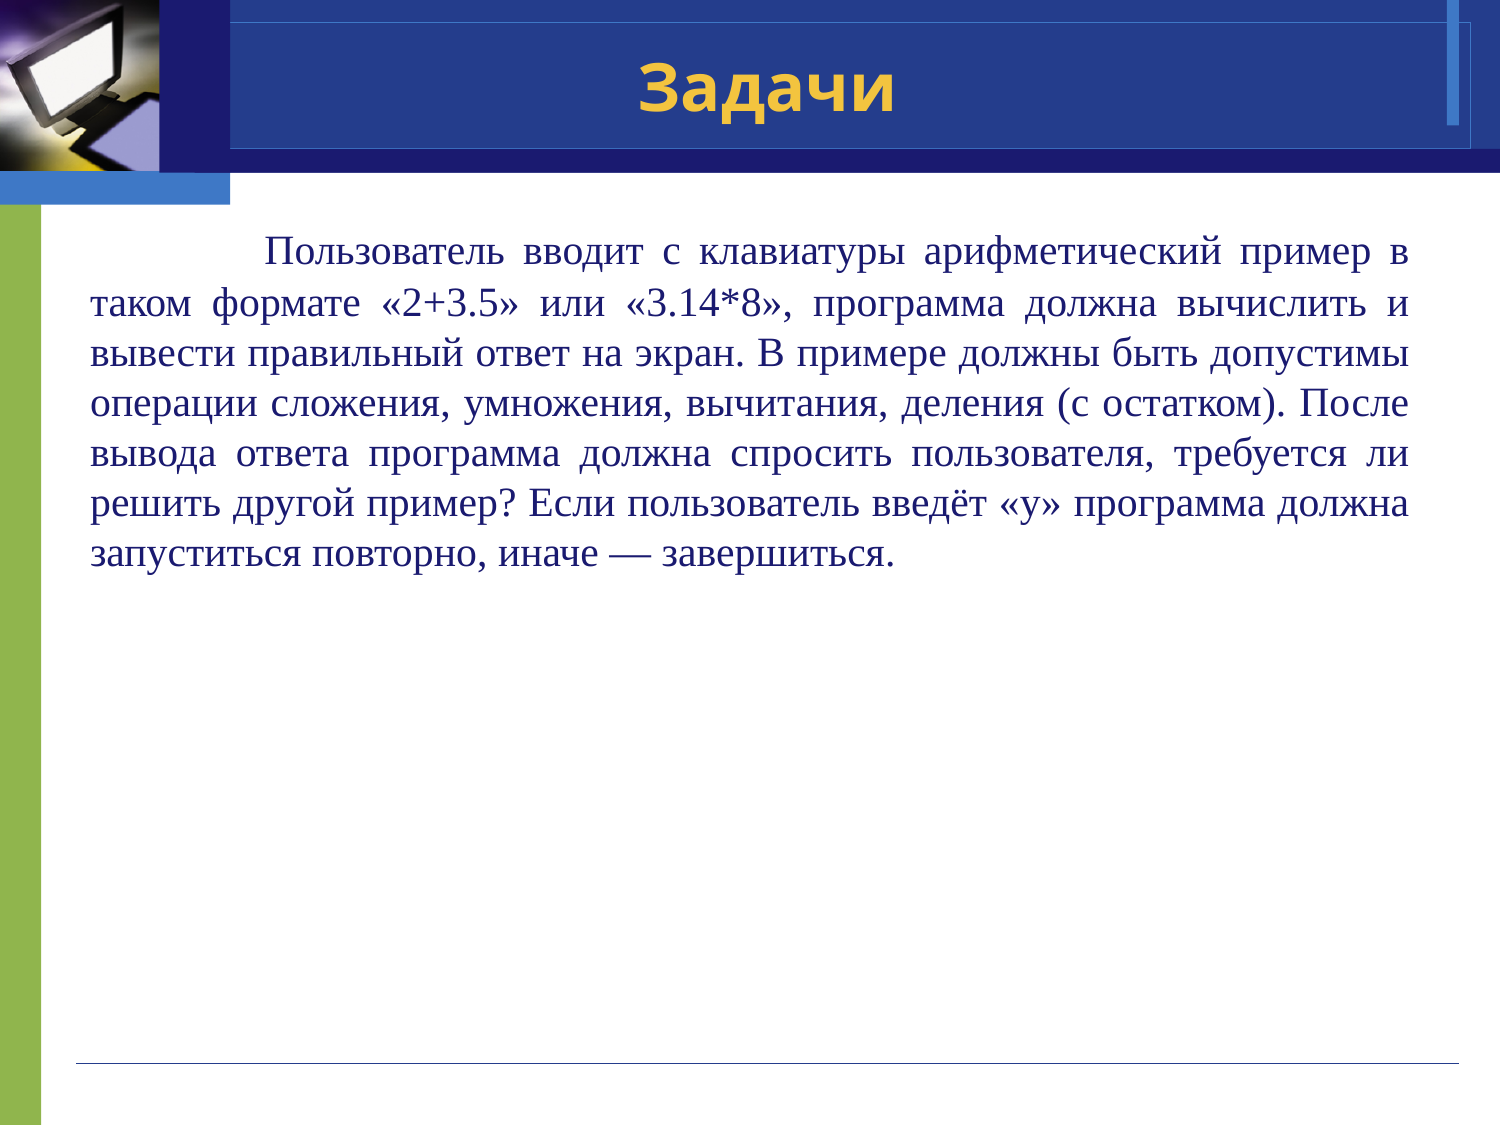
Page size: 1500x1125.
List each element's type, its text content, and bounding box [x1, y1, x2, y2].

picture [0, 0, 159, 171]
list Пользователь вводит с клавиатуры арифметический пример в таком формате «2+3.5» или «3.14*8», программа должна вычислить и вывести правильный ответ на экран. В примере должны быть допустимы операции сложения, умножения, вычитания, деления (с остатком). После вывода ответа программа должна спросить пользователя, требуется ли решить другой пример? Если пользователь введёт «y» программа должна запуститься повторно, иначе — завершиться. [74, 206, 1426, 1069]
title Задачи [122, 38, 1413, 131]
